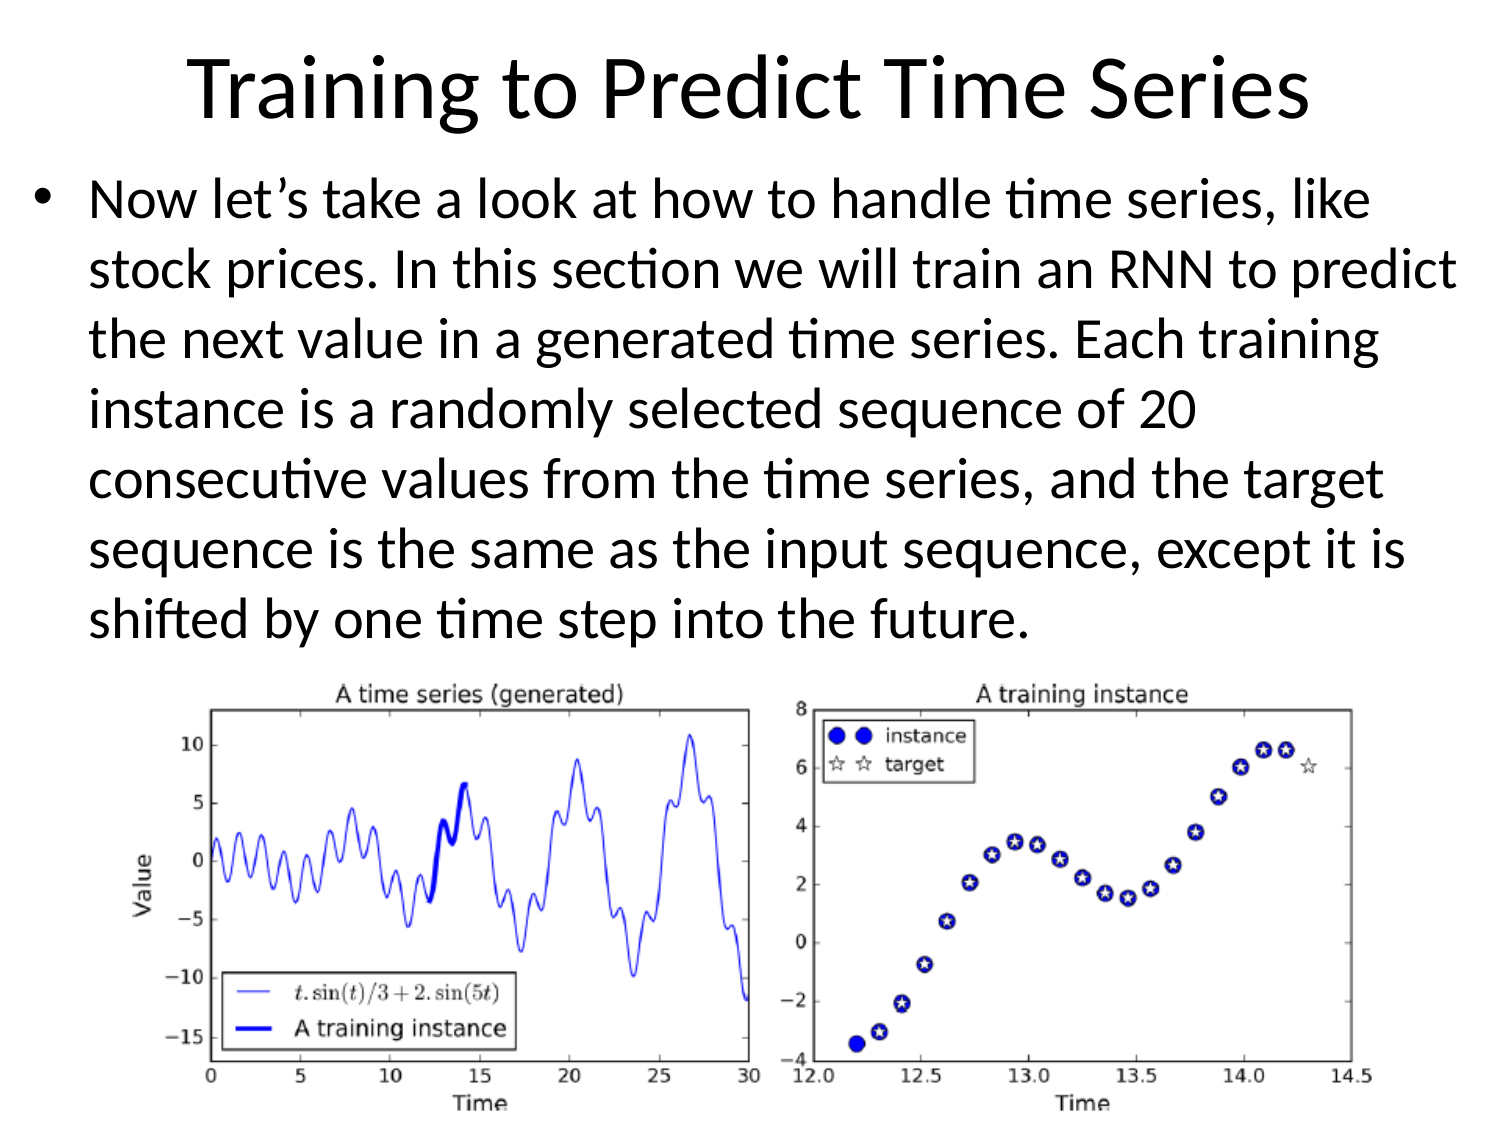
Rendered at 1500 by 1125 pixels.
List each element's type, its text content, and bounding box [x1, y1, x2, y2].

title Training to Predict Time Series [75, 0, 1425, 152]
picture [116, 673, 1387, 1125]
list Now let’s take a look at how to handle time series, like stock prices. In this section we will train an RNN to predict the next value in a generated time series. Each training instance is a randomly selected sequence of 20 consecutive values from the time series, and the target sequence is the same as the input sequence, except it is shifted by one time step into the future. [17, 152, 1500, 997]
